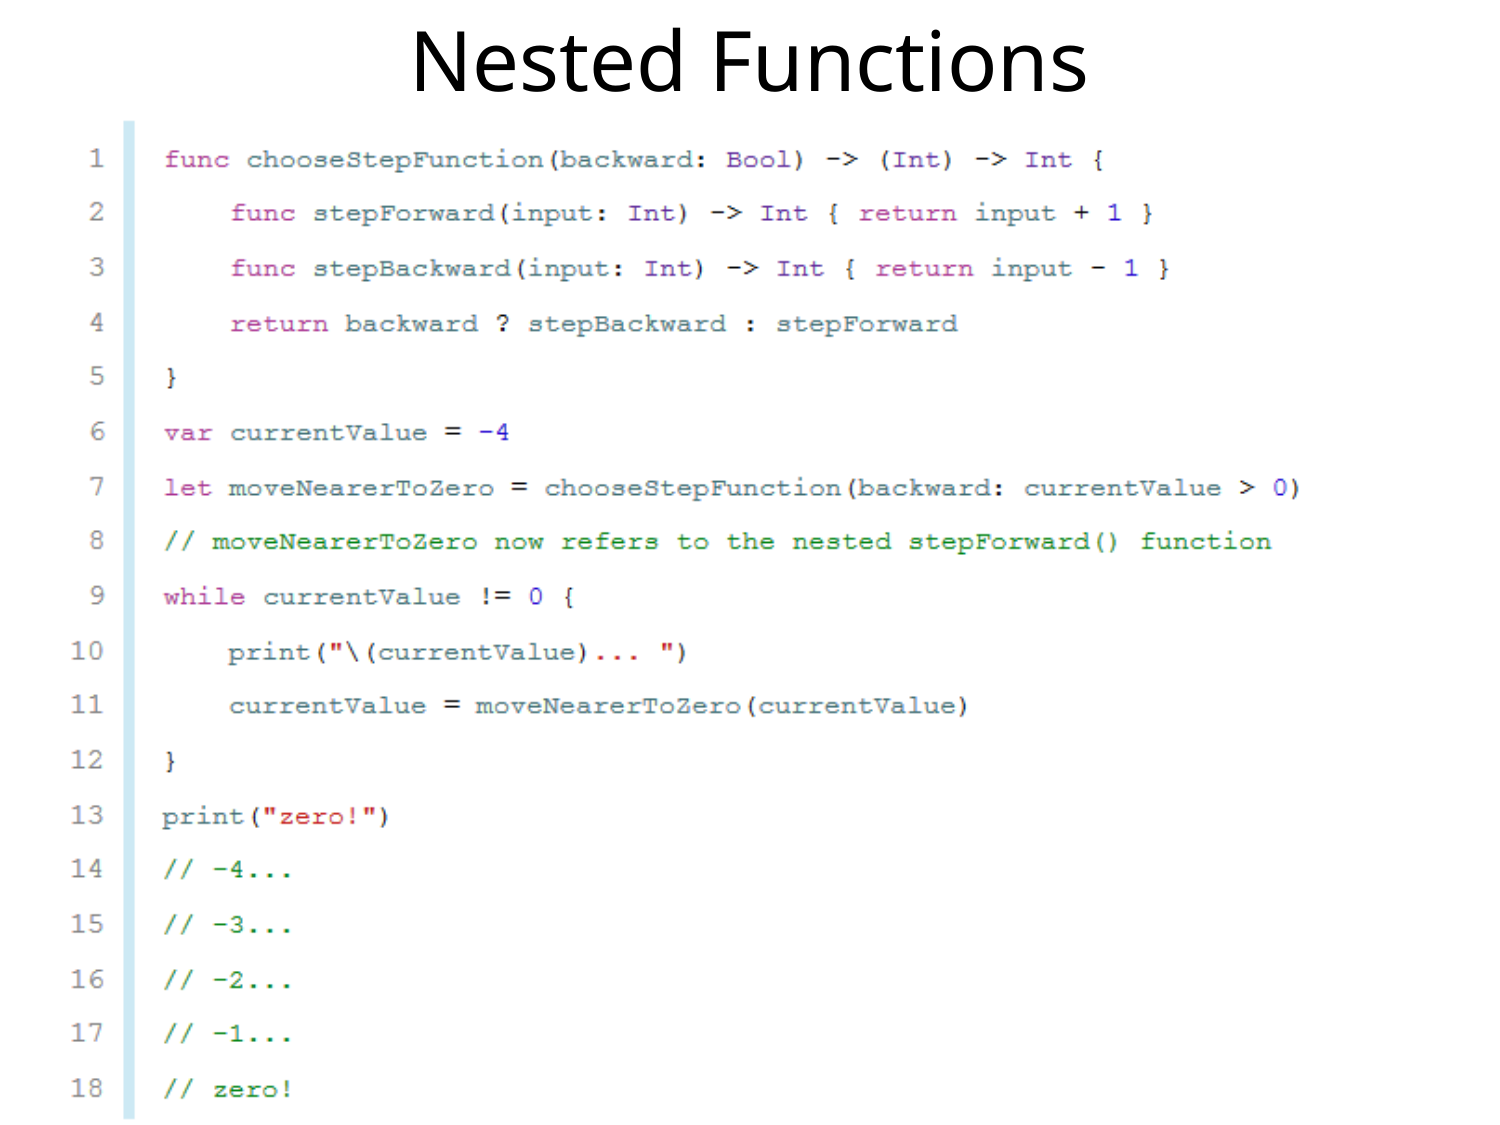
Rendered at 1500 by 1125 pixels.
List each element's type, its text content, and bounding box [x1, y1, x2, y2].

picture [70, 101, 1306, 1125]
title Nested Functions [74, 0, 1425, 116]
